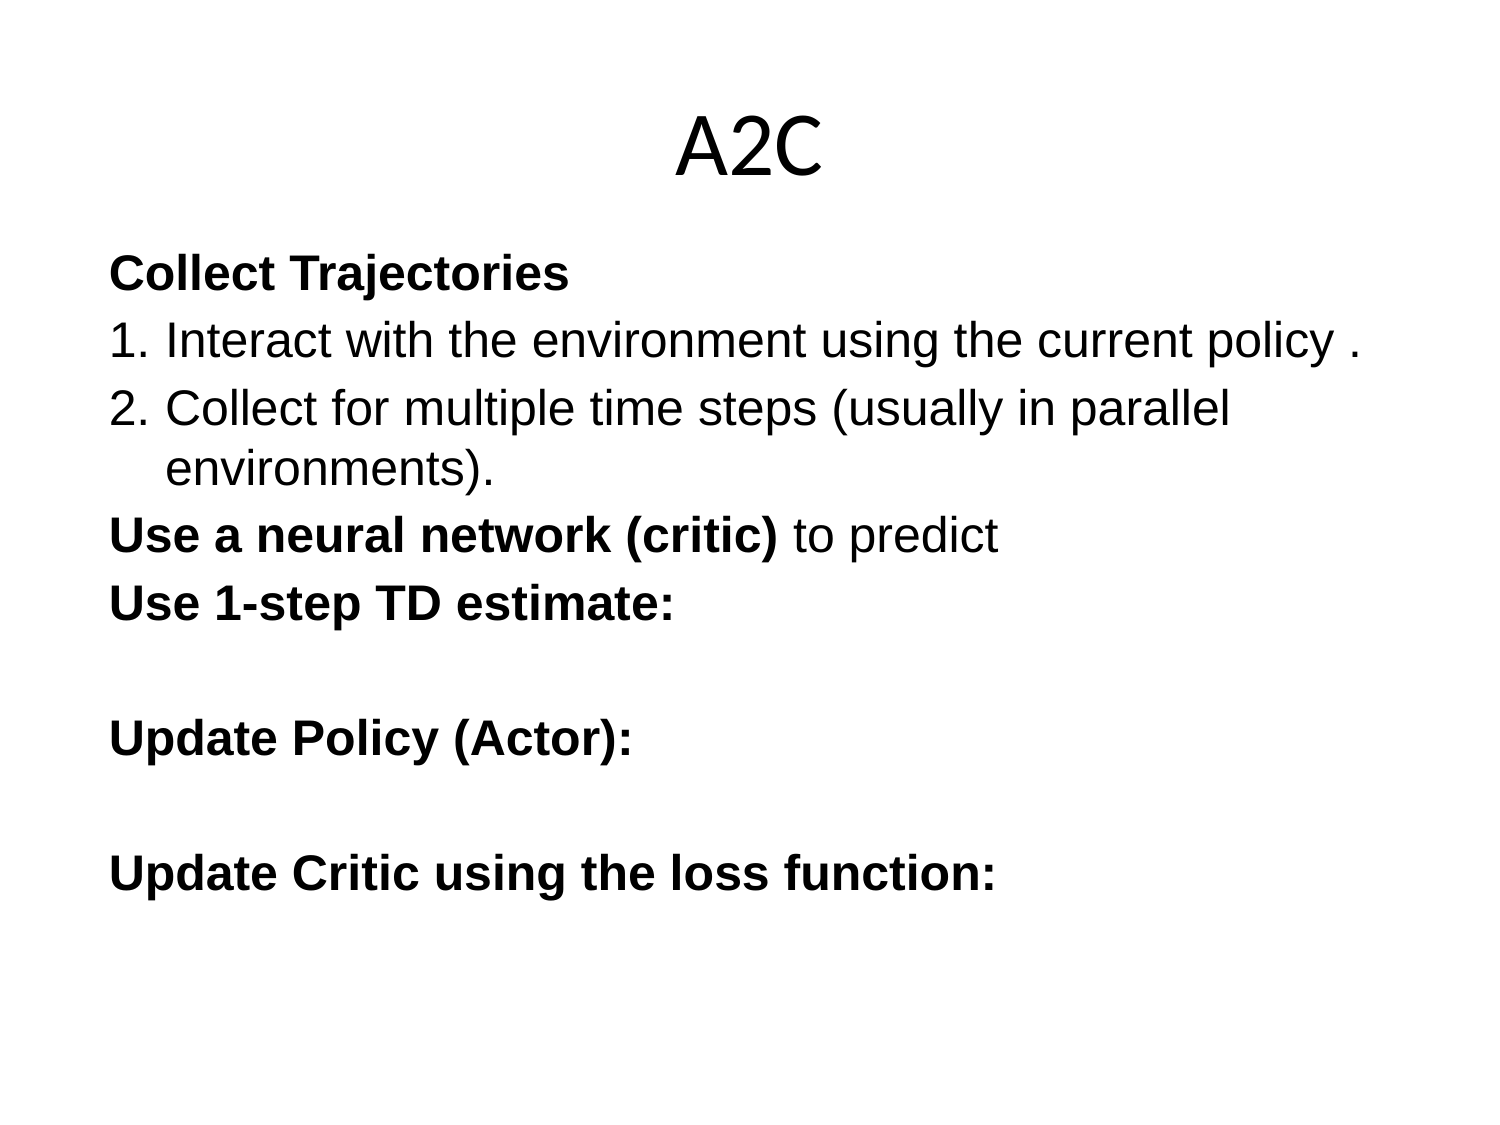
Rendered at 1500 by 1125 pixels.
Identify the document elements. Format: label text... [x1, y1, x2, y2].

title A2C [75, 45, 1425, 233]
